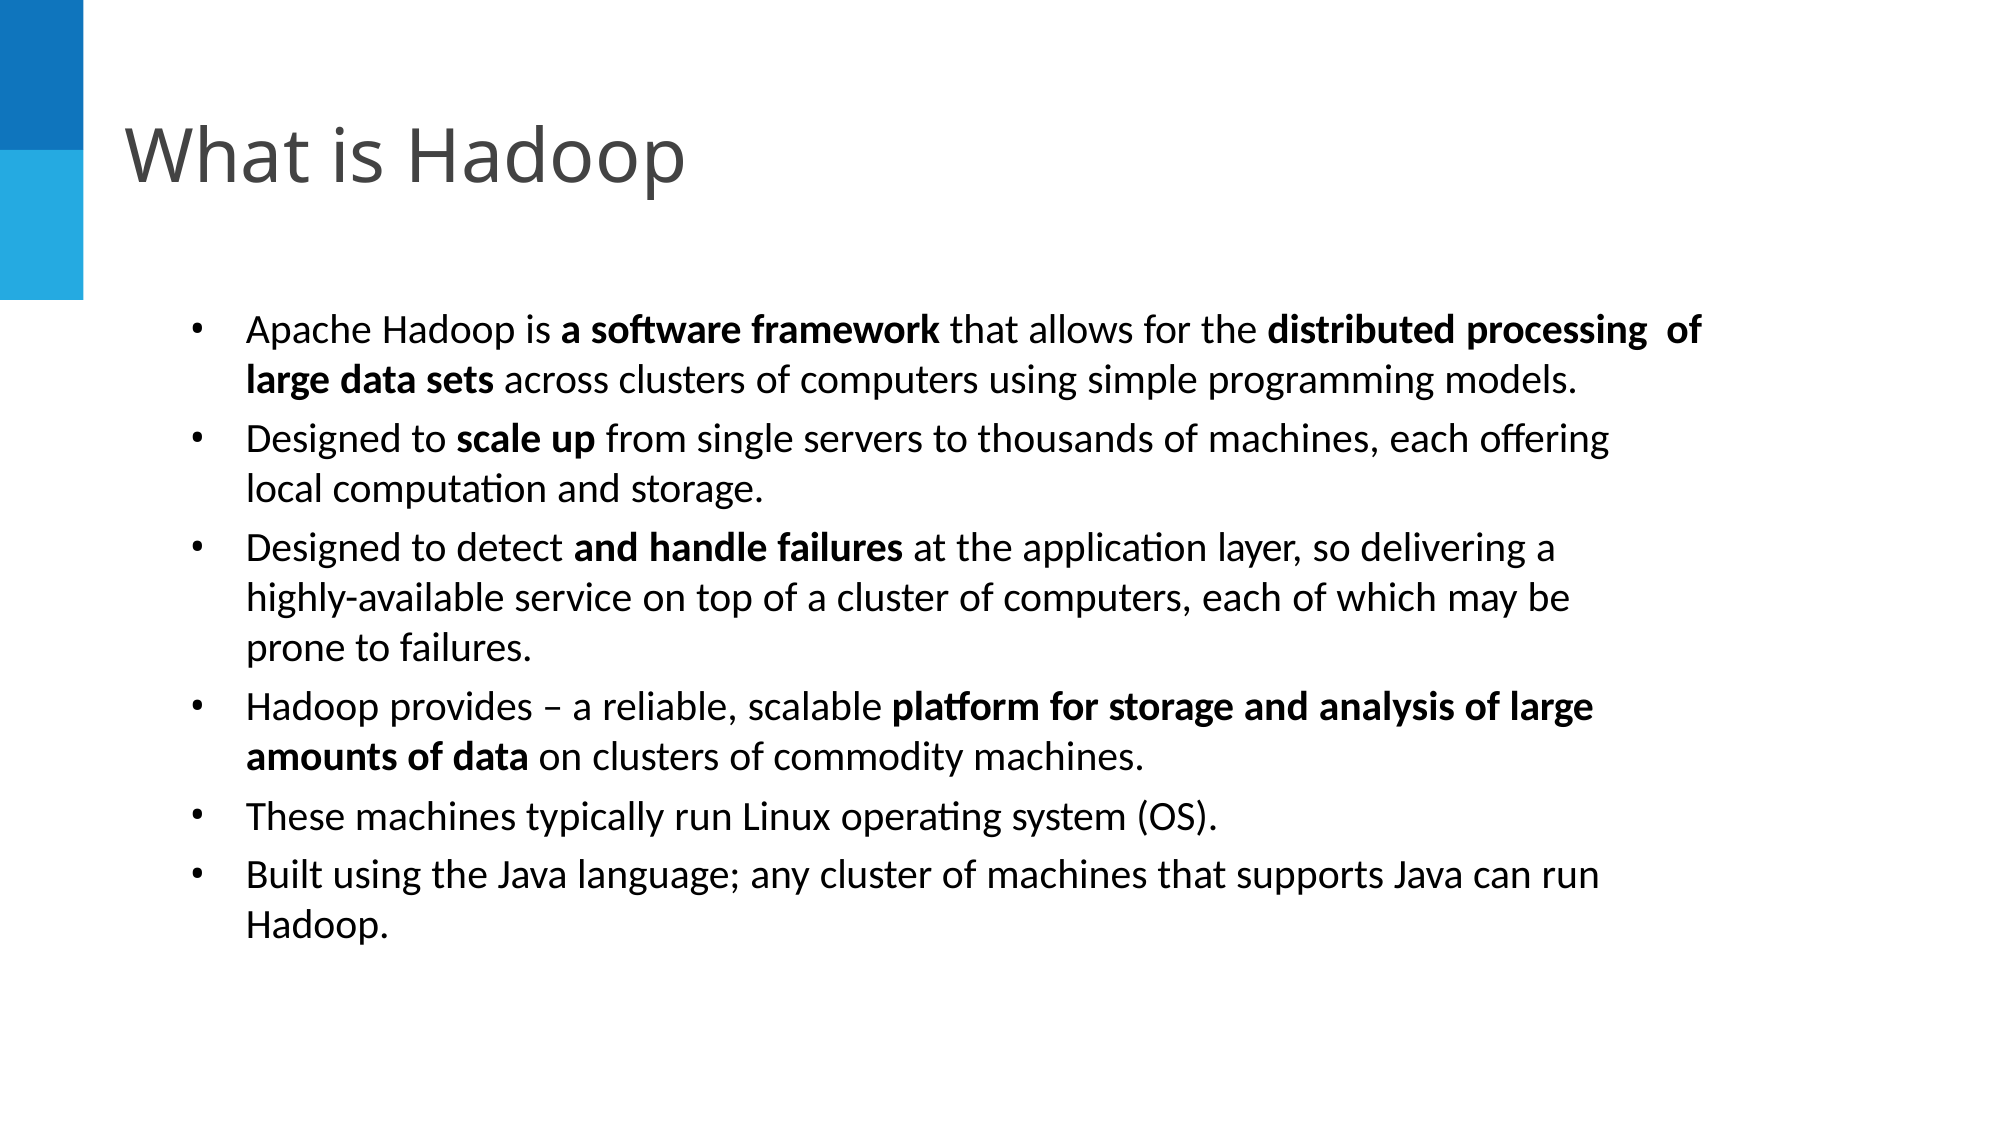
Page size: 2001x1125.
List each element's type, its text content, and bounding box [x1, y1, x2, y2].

text_box Apache Hadoop is a software framework that allows for the distributed processing of large data sets across clusters of computers using simple programming models. Designed to scale up from single servers to thousands of machines, each offering local computation and storage. Designed to detect and handle failures at the application layer, so delivering a highly-available service on top of a cluster of computers, each of which may be prone to failures. Hadoop provides – a reliable, scalable platform for storage and analysis of large amounts of data on clusters of commodity machines. These machines typically run Linux operating system (OS). Built using the Java language; any cluster of machines that supports Java can run Hadoop. [187, 299, 1713, 993]
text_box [0, 0, 84, 301]
title What is Hadoop [122, 105, 913, 296]
